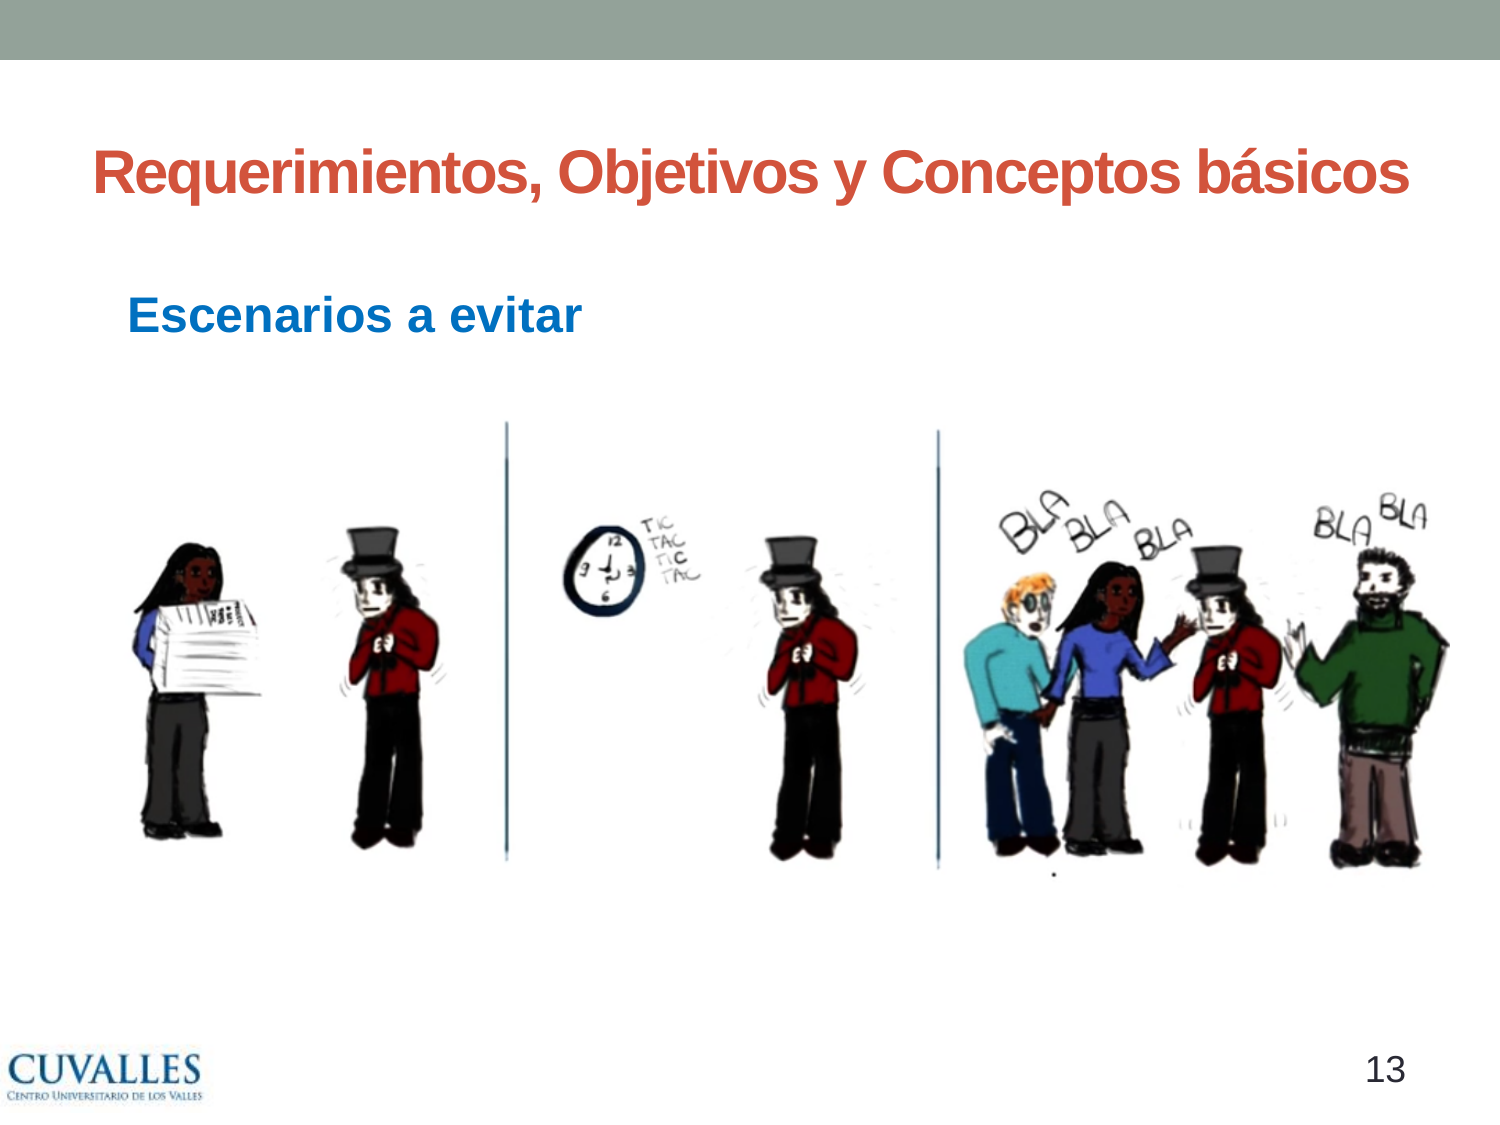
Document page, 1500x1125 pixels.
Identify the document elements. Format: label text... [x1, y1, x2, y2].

picture [487, 418, 913, 882]
picture [0, 1037, 215, 1113]
slide_number 12 [1350, 1037, 1500, 1092]
picture [924, 424, 1451, 888]
text_box Escenarios a evitar [112, 274, 1388, 350]
picture [103, 415, 461, 879]
title Requerimientos, Objetivos y Conceptos básicos [75, 87, 1425, 250]
